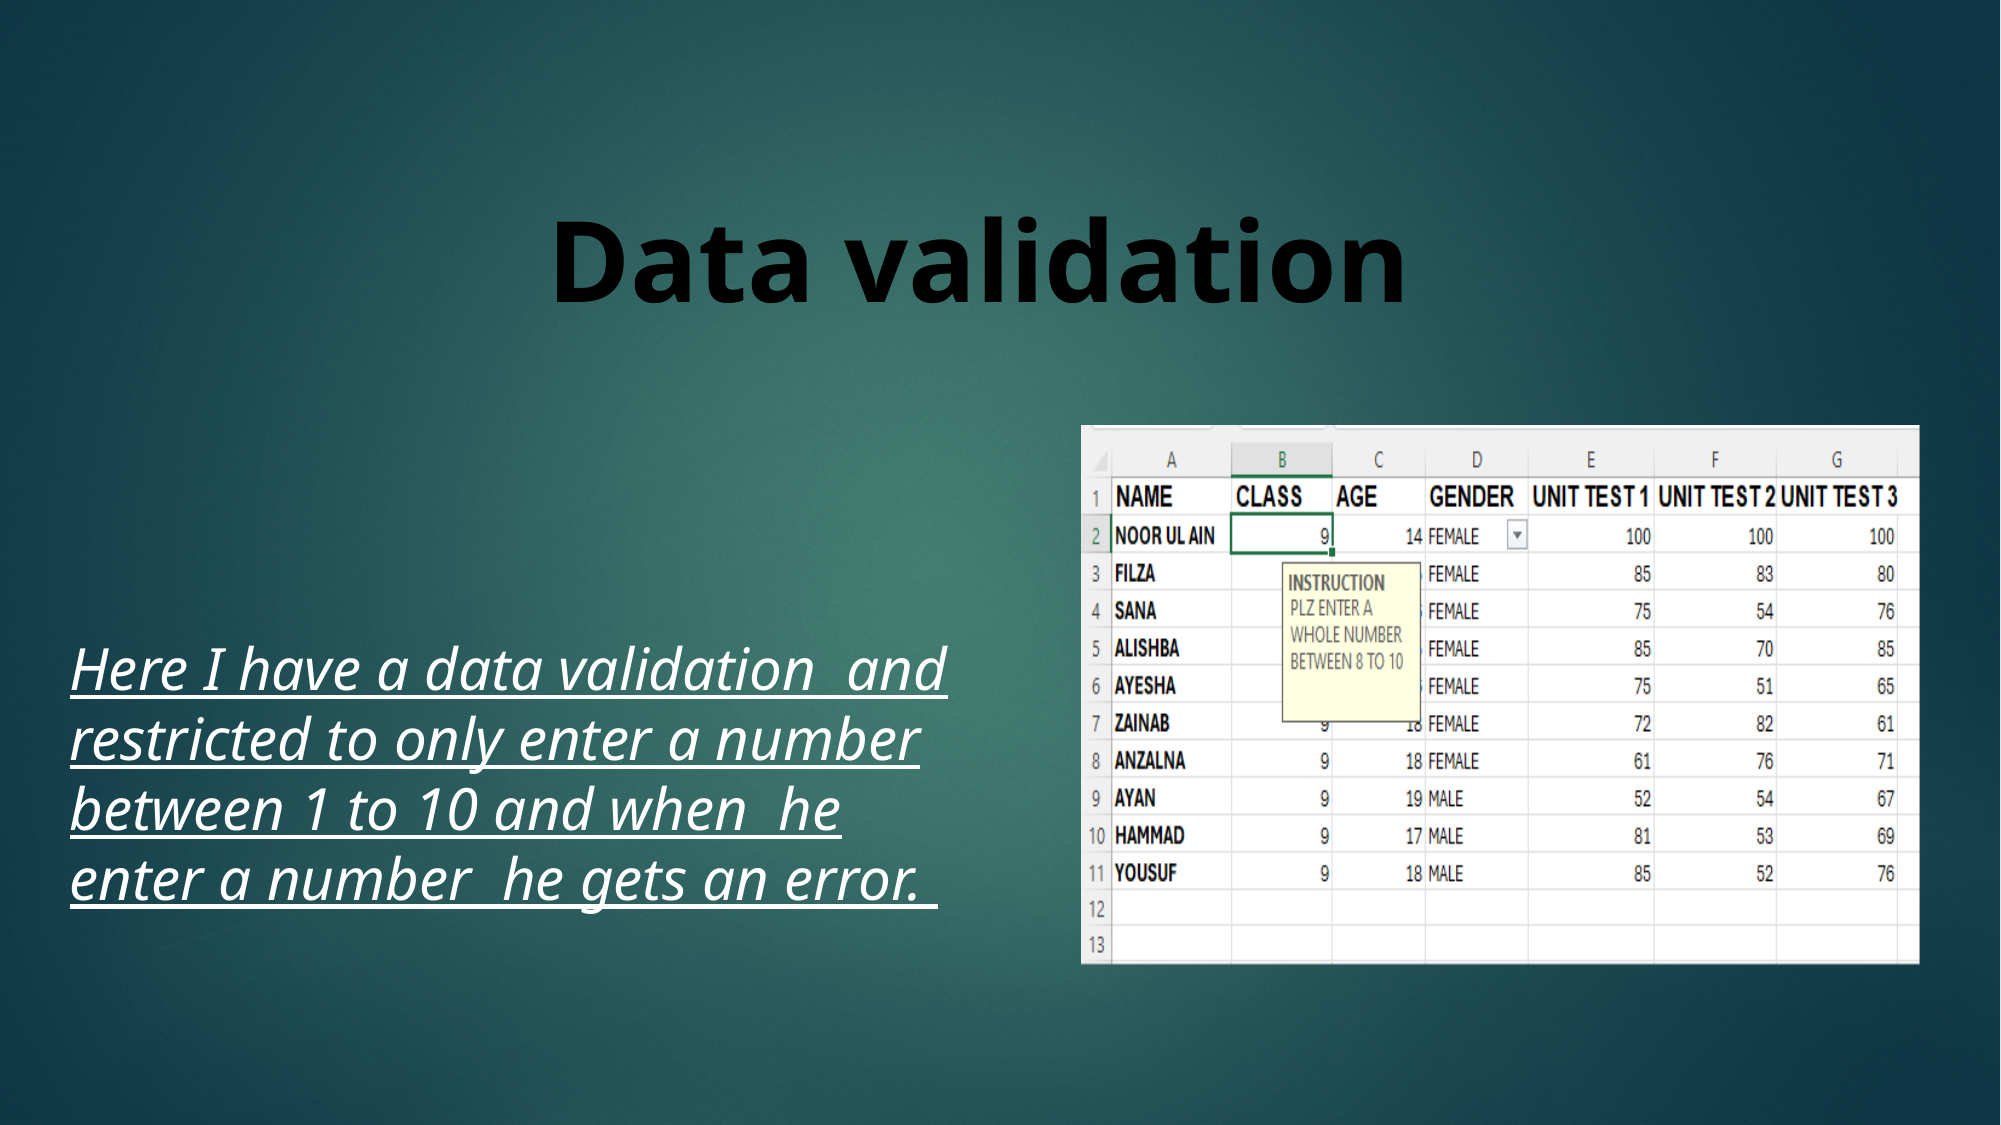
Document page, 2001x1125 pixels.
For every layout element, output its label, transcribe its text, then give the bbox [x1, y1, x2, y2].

title Data validation [532, 183, 2000, 383]
list Here I have a data validation and restricted to only enter a number between 1 to 10 and when he enter a number he gets an error. [54, 344, 1000, 1099]
picture [1080, 425, 2000, 1125]
